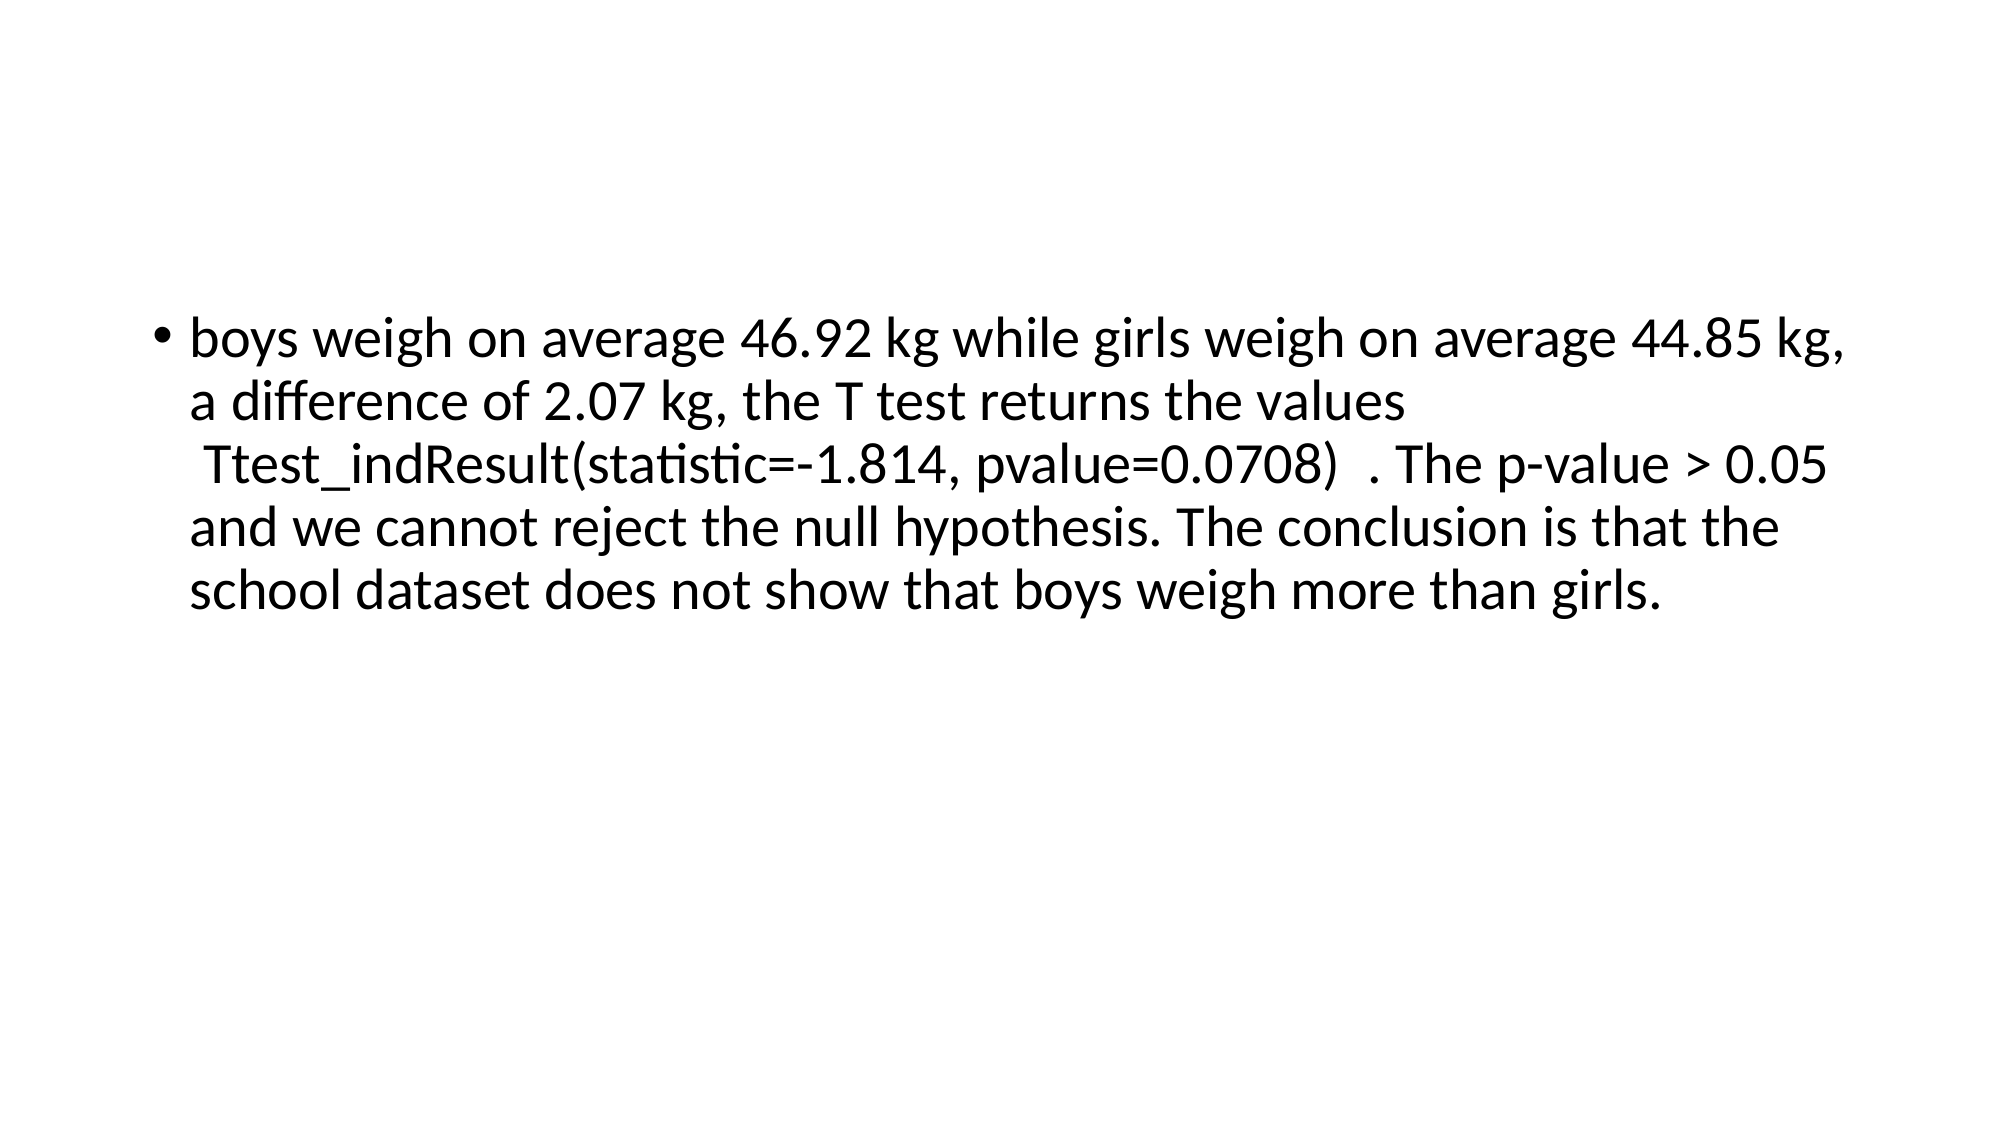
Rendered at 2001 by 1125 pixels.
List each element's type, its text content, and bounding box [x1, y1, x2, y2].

list boys weigh on average 46.92 kg while girls weigh on average 44.85 kg, a difference of 2.07 kg, the T test returns the values Ttest_indResult(statistic=-1.814, pvalue=0.0708) . The p-value > 0.05 and we cannot reject the null hypothesis. The conclusion is that the school dataset does not show that boys weigh more than girls. [137, 299, 1863, 1014]
